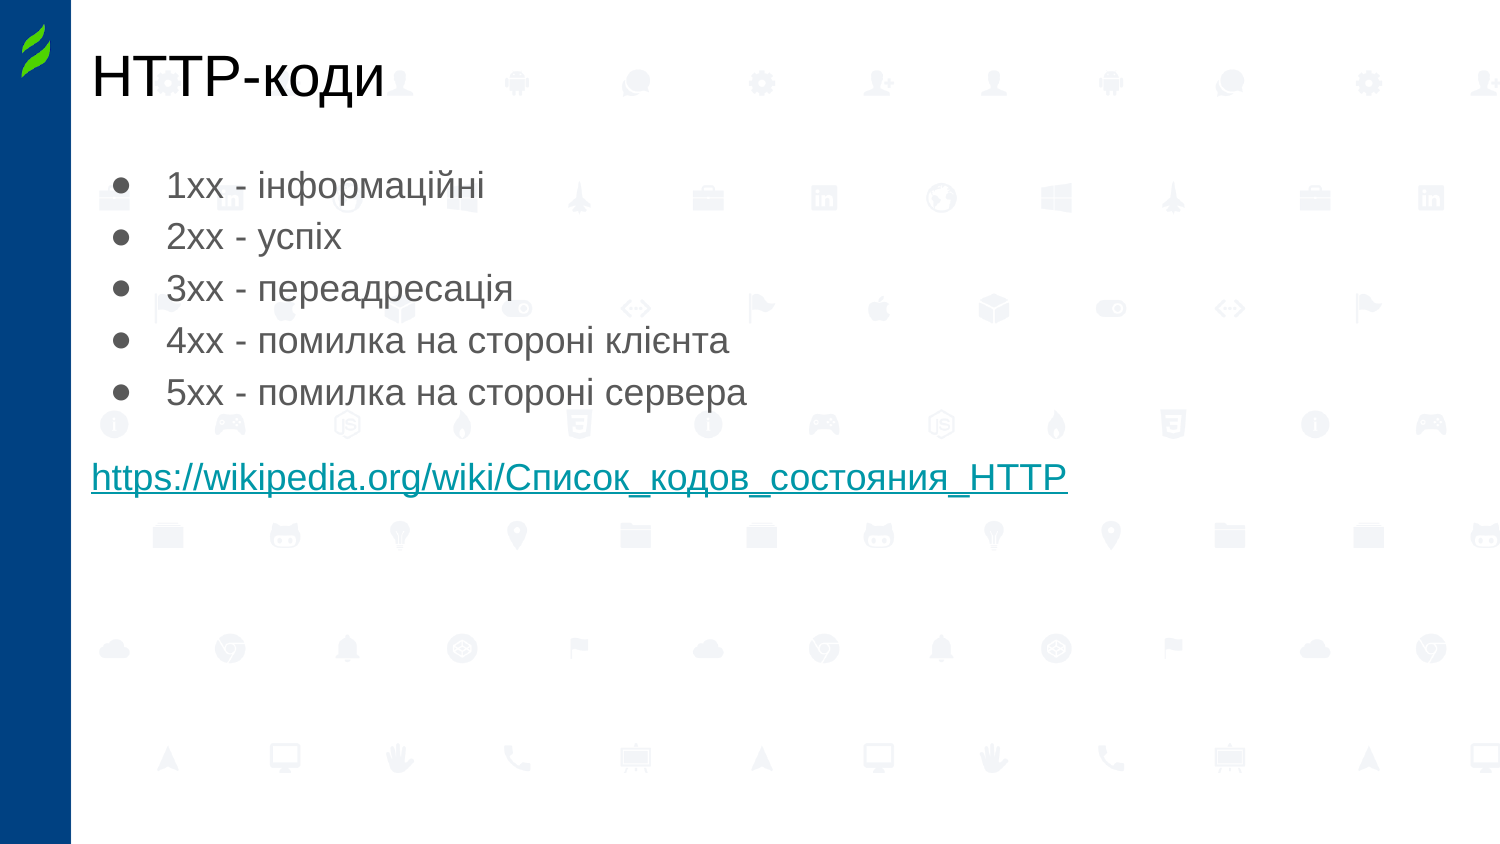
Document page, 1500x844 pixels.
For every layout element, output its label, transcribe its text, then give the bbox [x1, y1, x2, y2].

picture [0, 0, 1500, 844]
title HTTP-коди [76, 23, 1474, 117]
list 1xx - інформаційні 2xx - успіх 3xx - переадресація 4xx - помилка на стороні клієнта 5xx - помилка на стороні сервера https://wikipedia.org/wiki/Список_кодов_состояния_HTTP [76, 139, 1474, 700]
